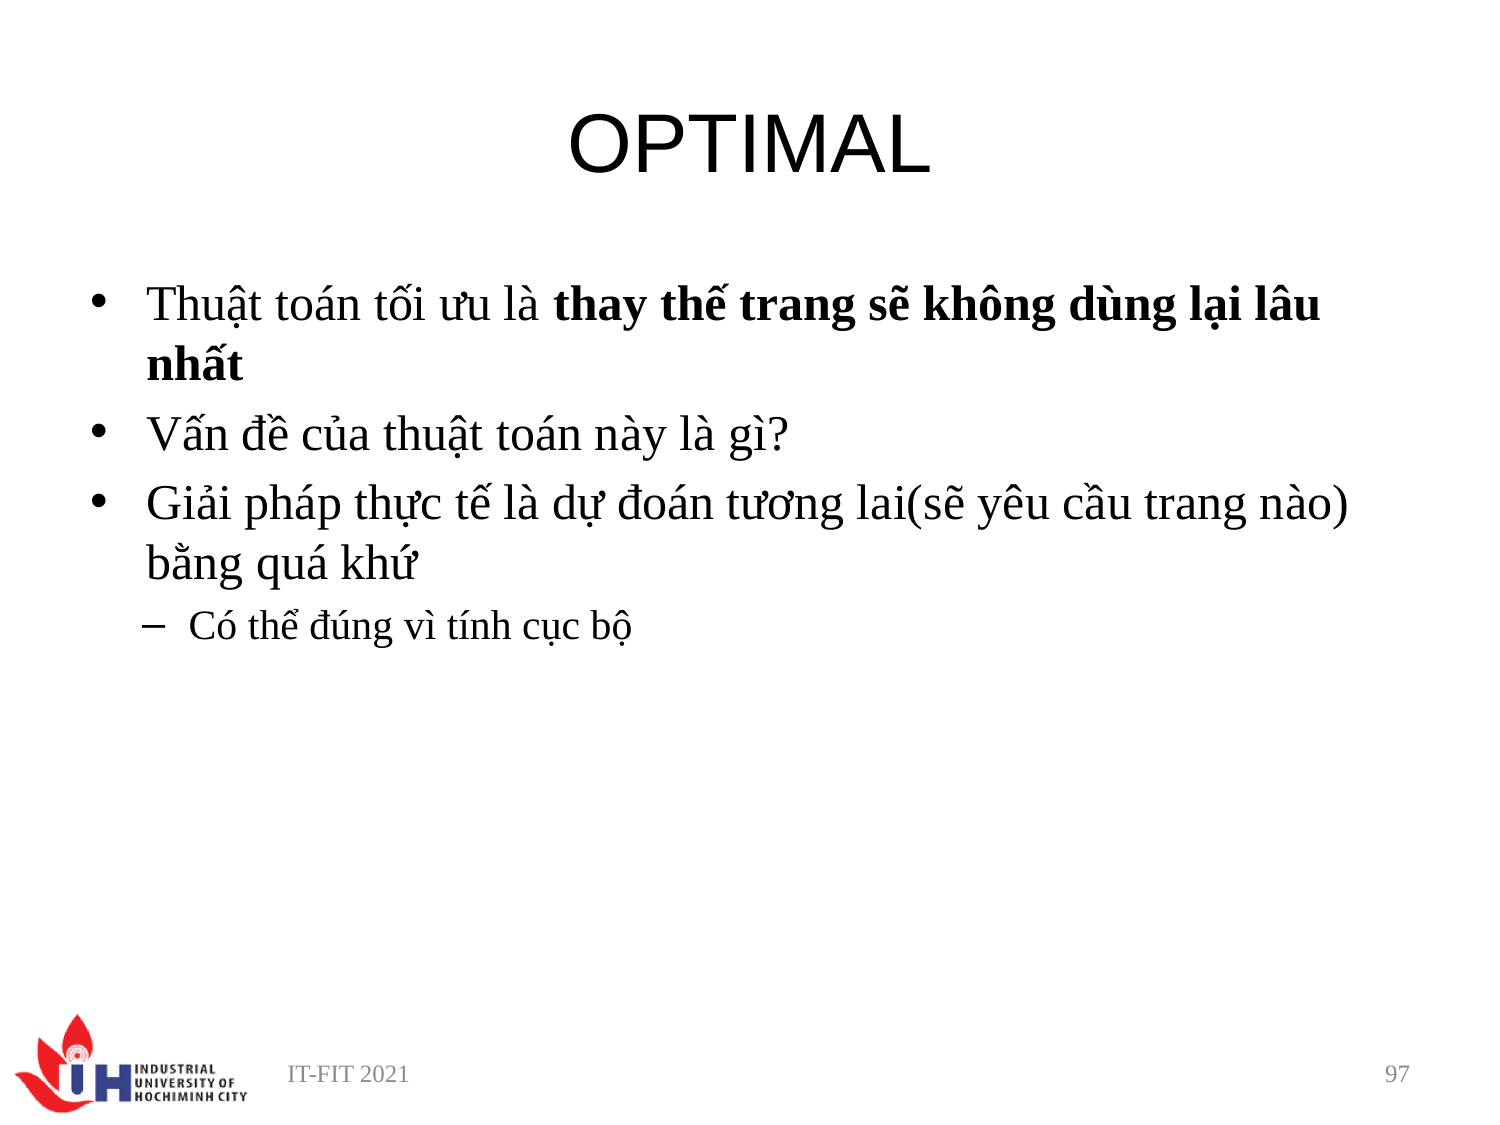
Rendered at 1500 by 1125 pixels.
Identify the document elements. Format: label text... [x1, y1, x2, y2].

slide_number 97 [1074, 1042, 1425, 1103]
list Thuật toán tối ưu là thay thế trang sẽ không dùng lại lâu nhất Vấn đề của thuật toán này là gì? Giải pháp thực tế là dự đoán tương lai(sẽ yêu cầu trang nào) bằng quá khứ Có thể đúng vì tính cục bộ [75, 262, 1425, 1005]
slide_number IT-FIT 2021 [75, 1042, 425, 1103]
picture [11, 1012, 250, 1115]
title OPTIMAL [75, 45, 1425, 233]
